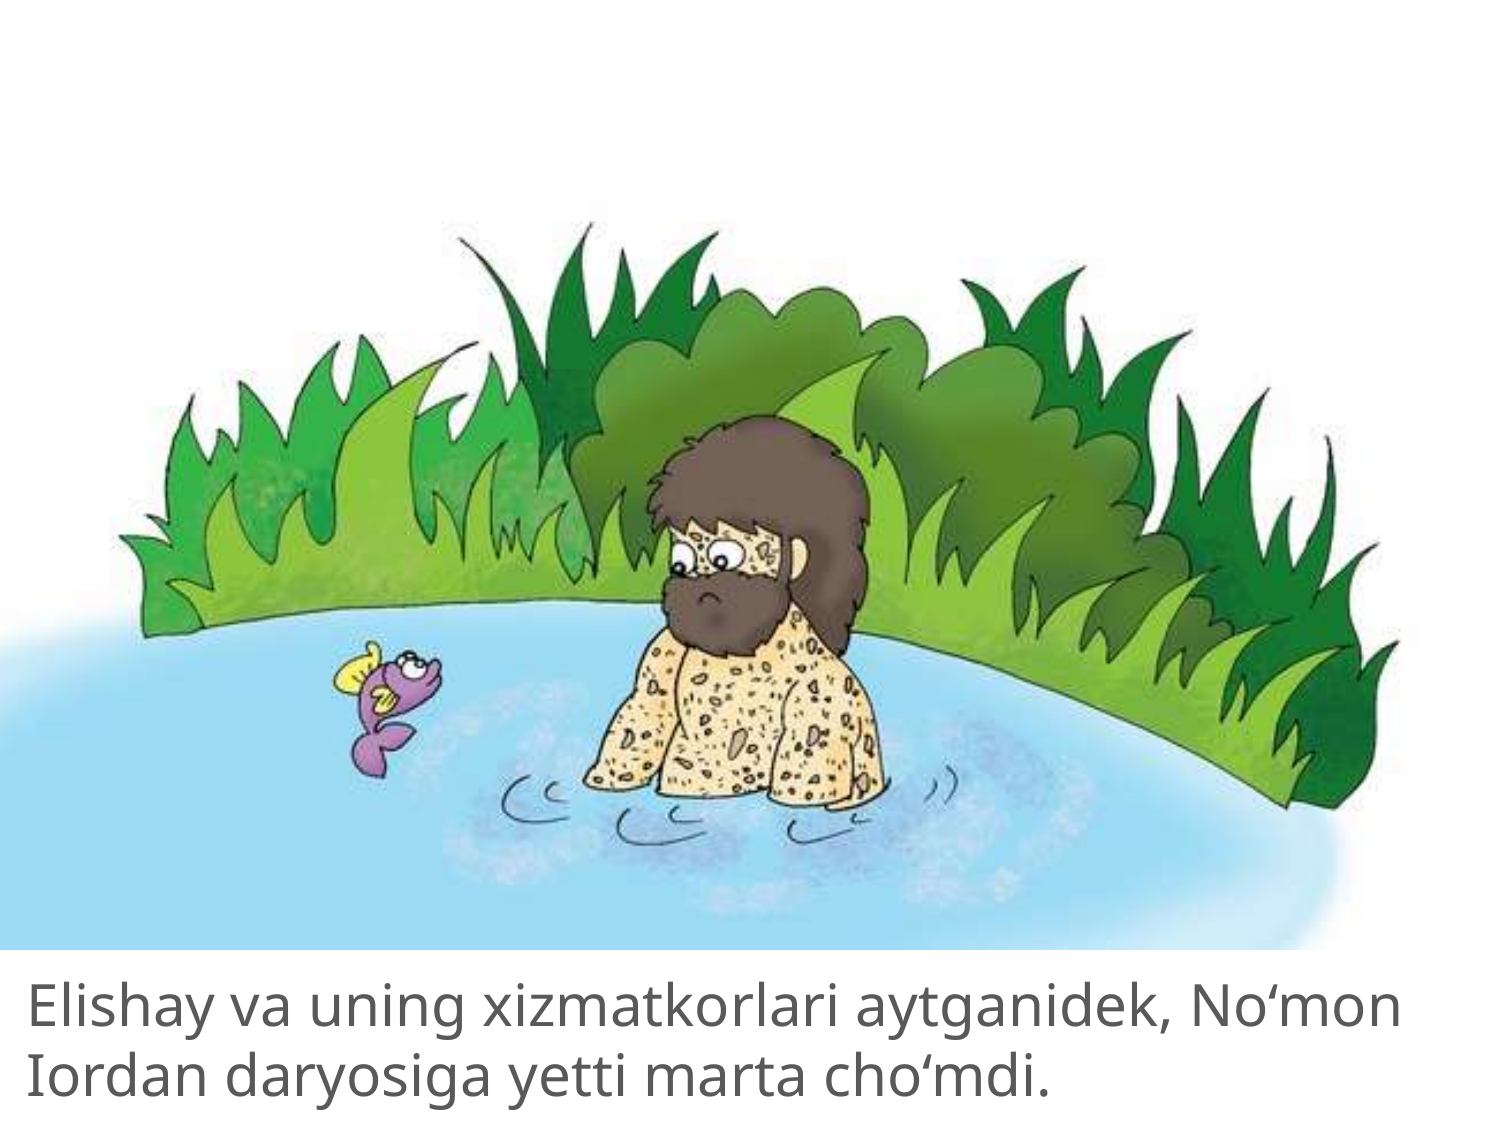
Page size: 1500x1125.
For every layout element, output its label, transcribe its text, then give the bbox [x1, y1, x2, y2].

picture [0, 1, 1498, 950]
text_box Elishay va uning xizmatkorlari aytganidek, No‘mon Iordan daryosiga yetti marta cho‘mdi. [11, 961, 1498, 1116]
